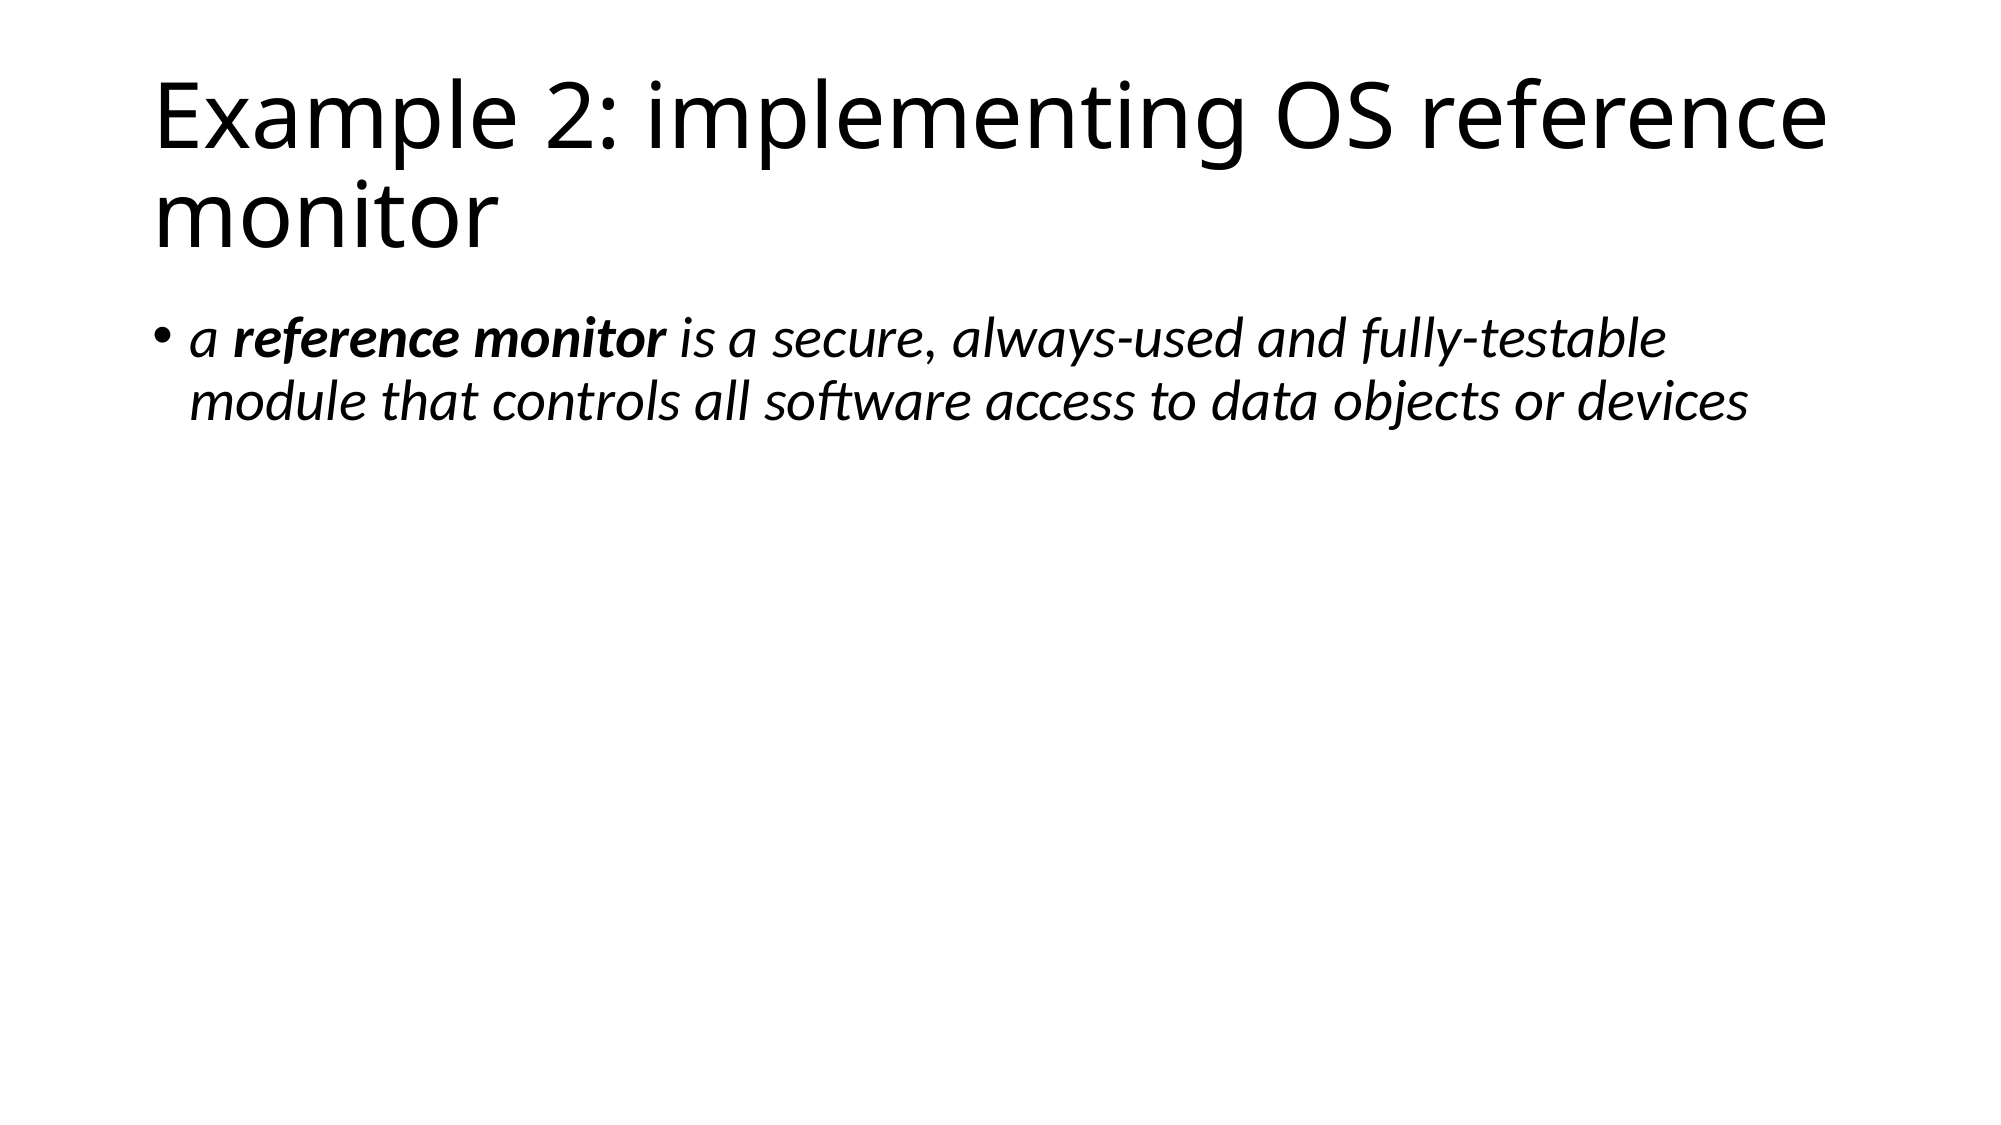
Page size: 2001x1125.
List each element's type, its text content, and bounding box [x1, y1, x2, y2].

title Example 2: implementing OS reference monitor [137, 59, 1863, 278]
list a reference monitor is a secure, always-used and fully-testable module that controls all software access to data objects or devices [137, 299, 1863, 1014]
